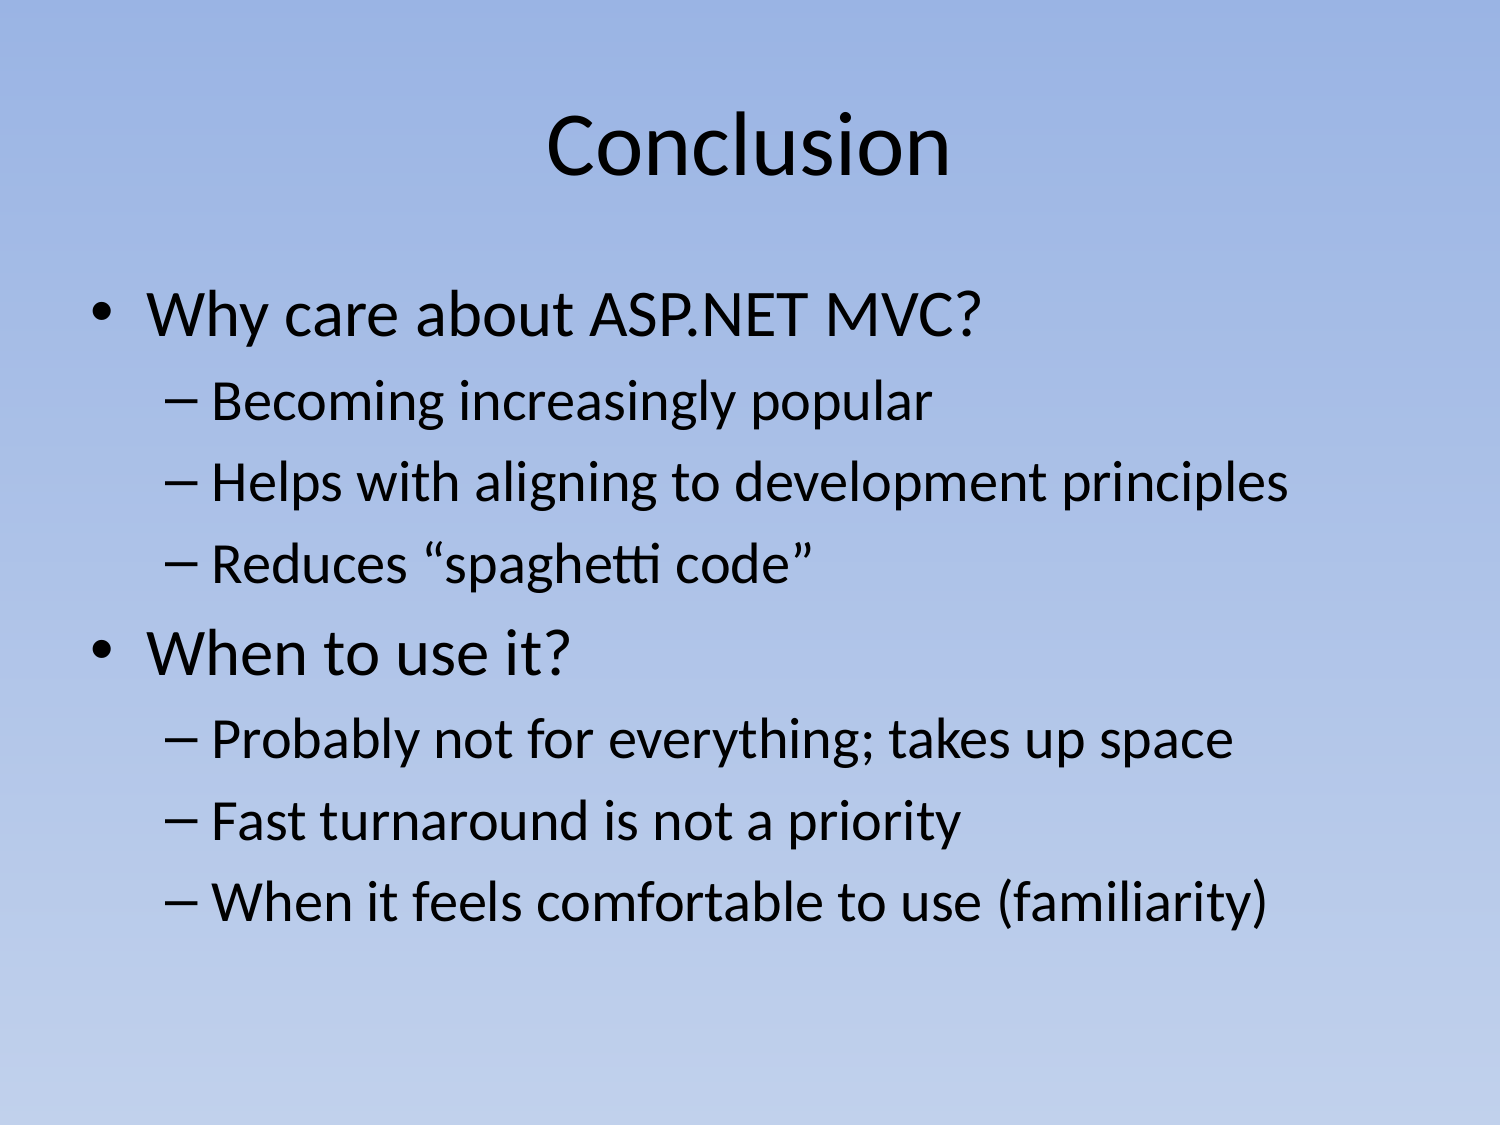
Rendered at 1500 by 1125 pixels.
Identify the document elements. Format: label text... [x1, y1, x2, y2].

title Conclusion [75, 45, 1425, 233]
list Why care about ASP.NET MVC? Becoming increasingly popular Helps with aligning to development principles Reduces “spaghetti code” When to use it? Probably not for everything; takes up space Fast turnaround is not a priority When it feels comfortable to use (familiarity) [75, 262, 1425, 1025]
